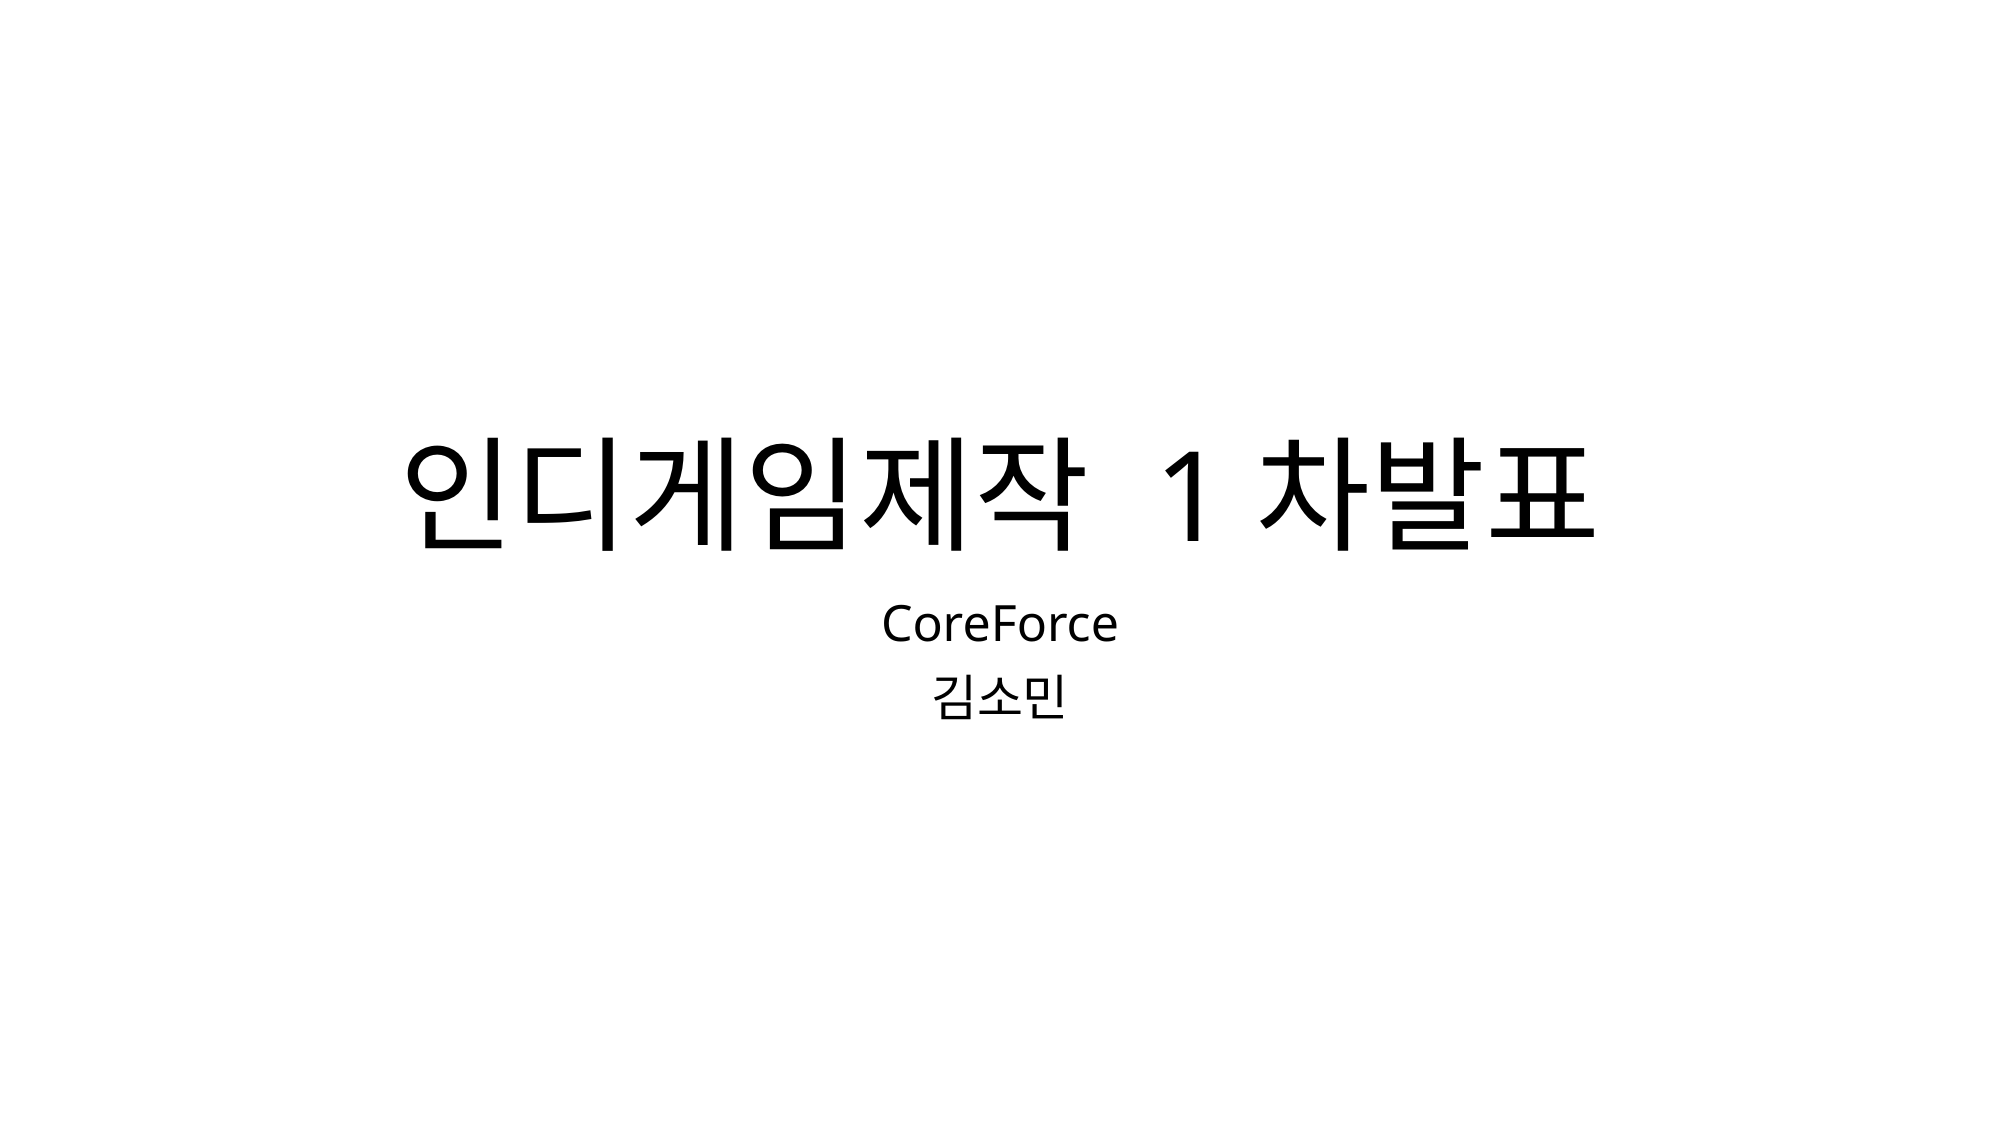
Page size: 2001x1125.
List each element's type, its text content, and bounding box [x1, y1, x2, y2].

title 인디게임제작 1차발표 [249, 184, 1750, 576]
subtitle CoreForce 김소민 [249, 590, 1750, 863]
